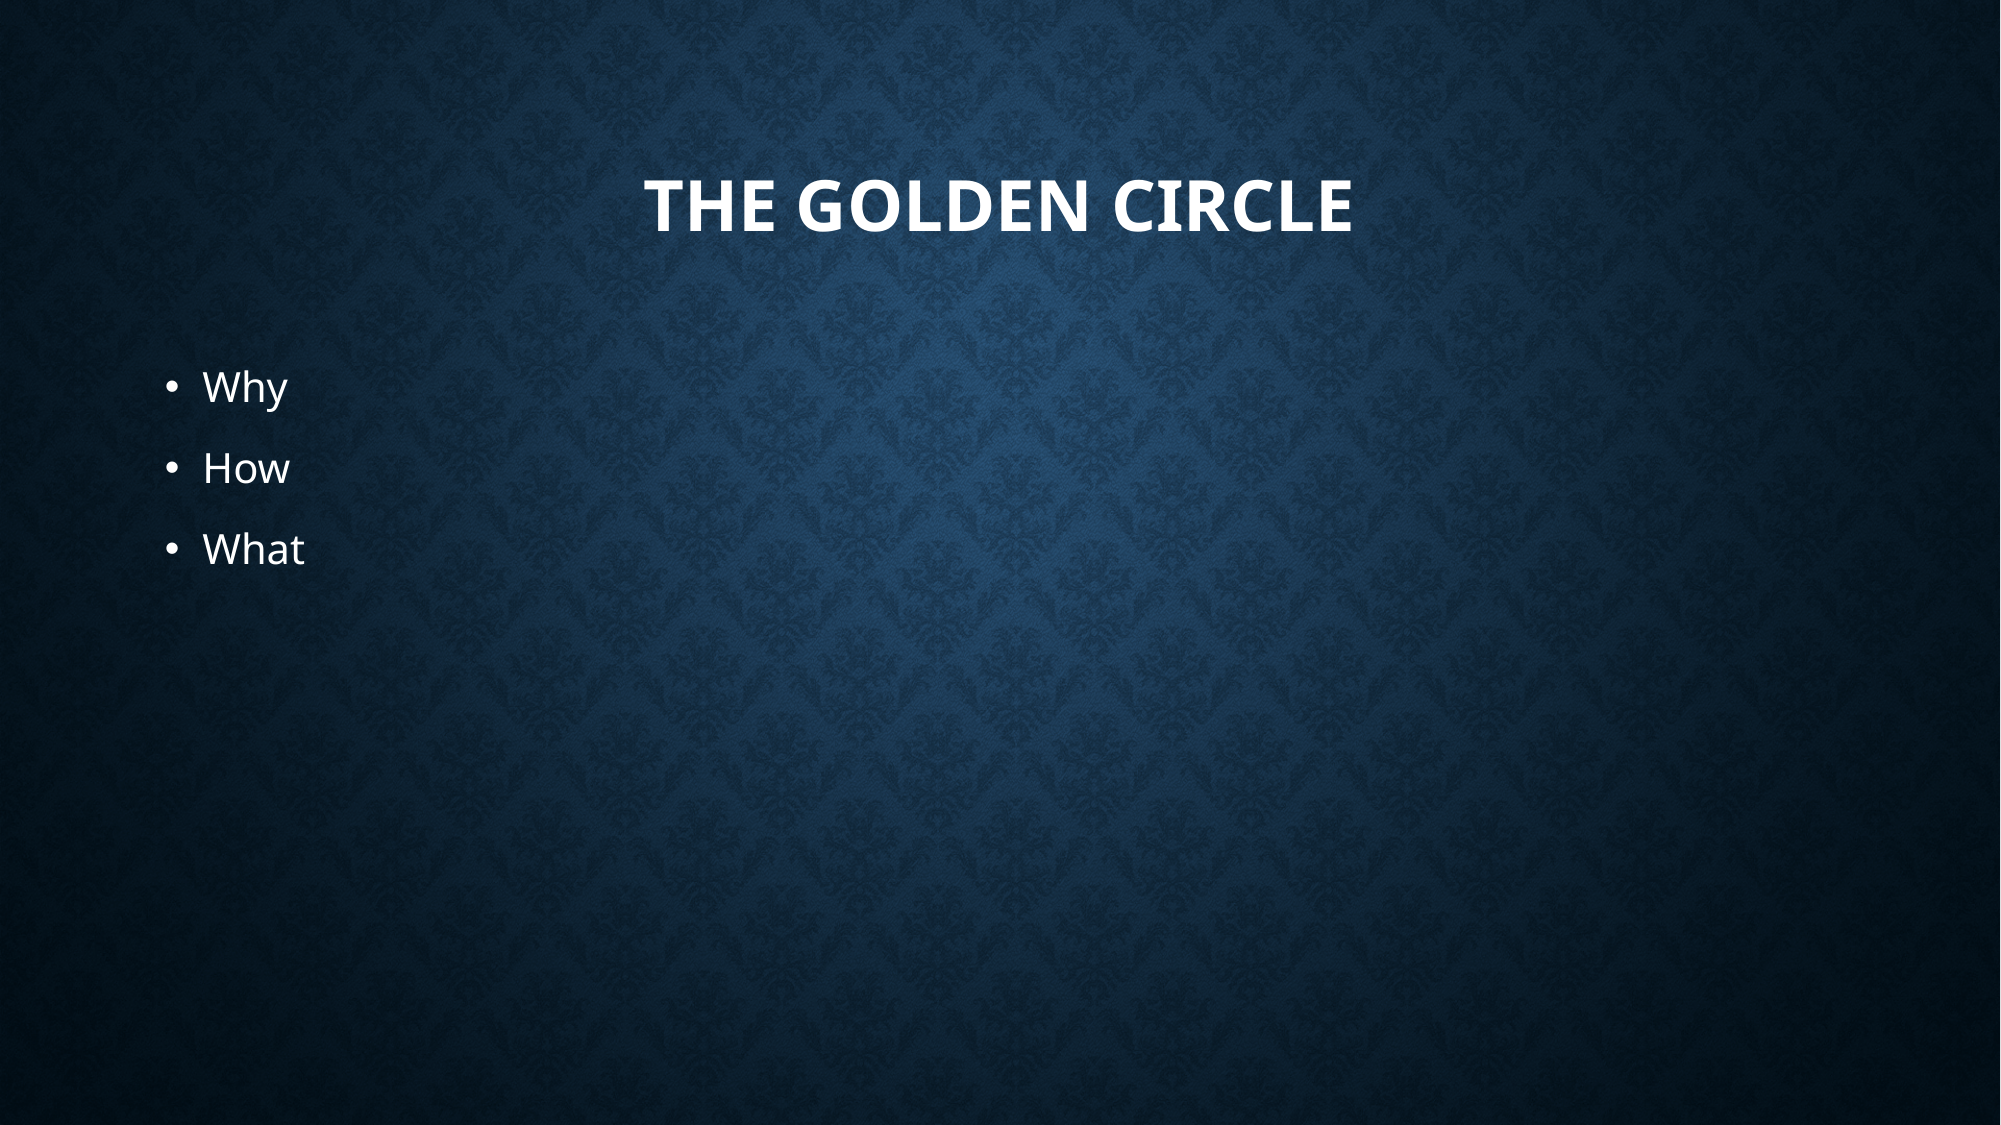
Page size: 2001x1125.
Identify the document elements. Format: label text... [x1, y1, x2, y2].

list Why How What [149, 343, 1849, 950]
title The golden circle [149, 99, 1849, 318]
